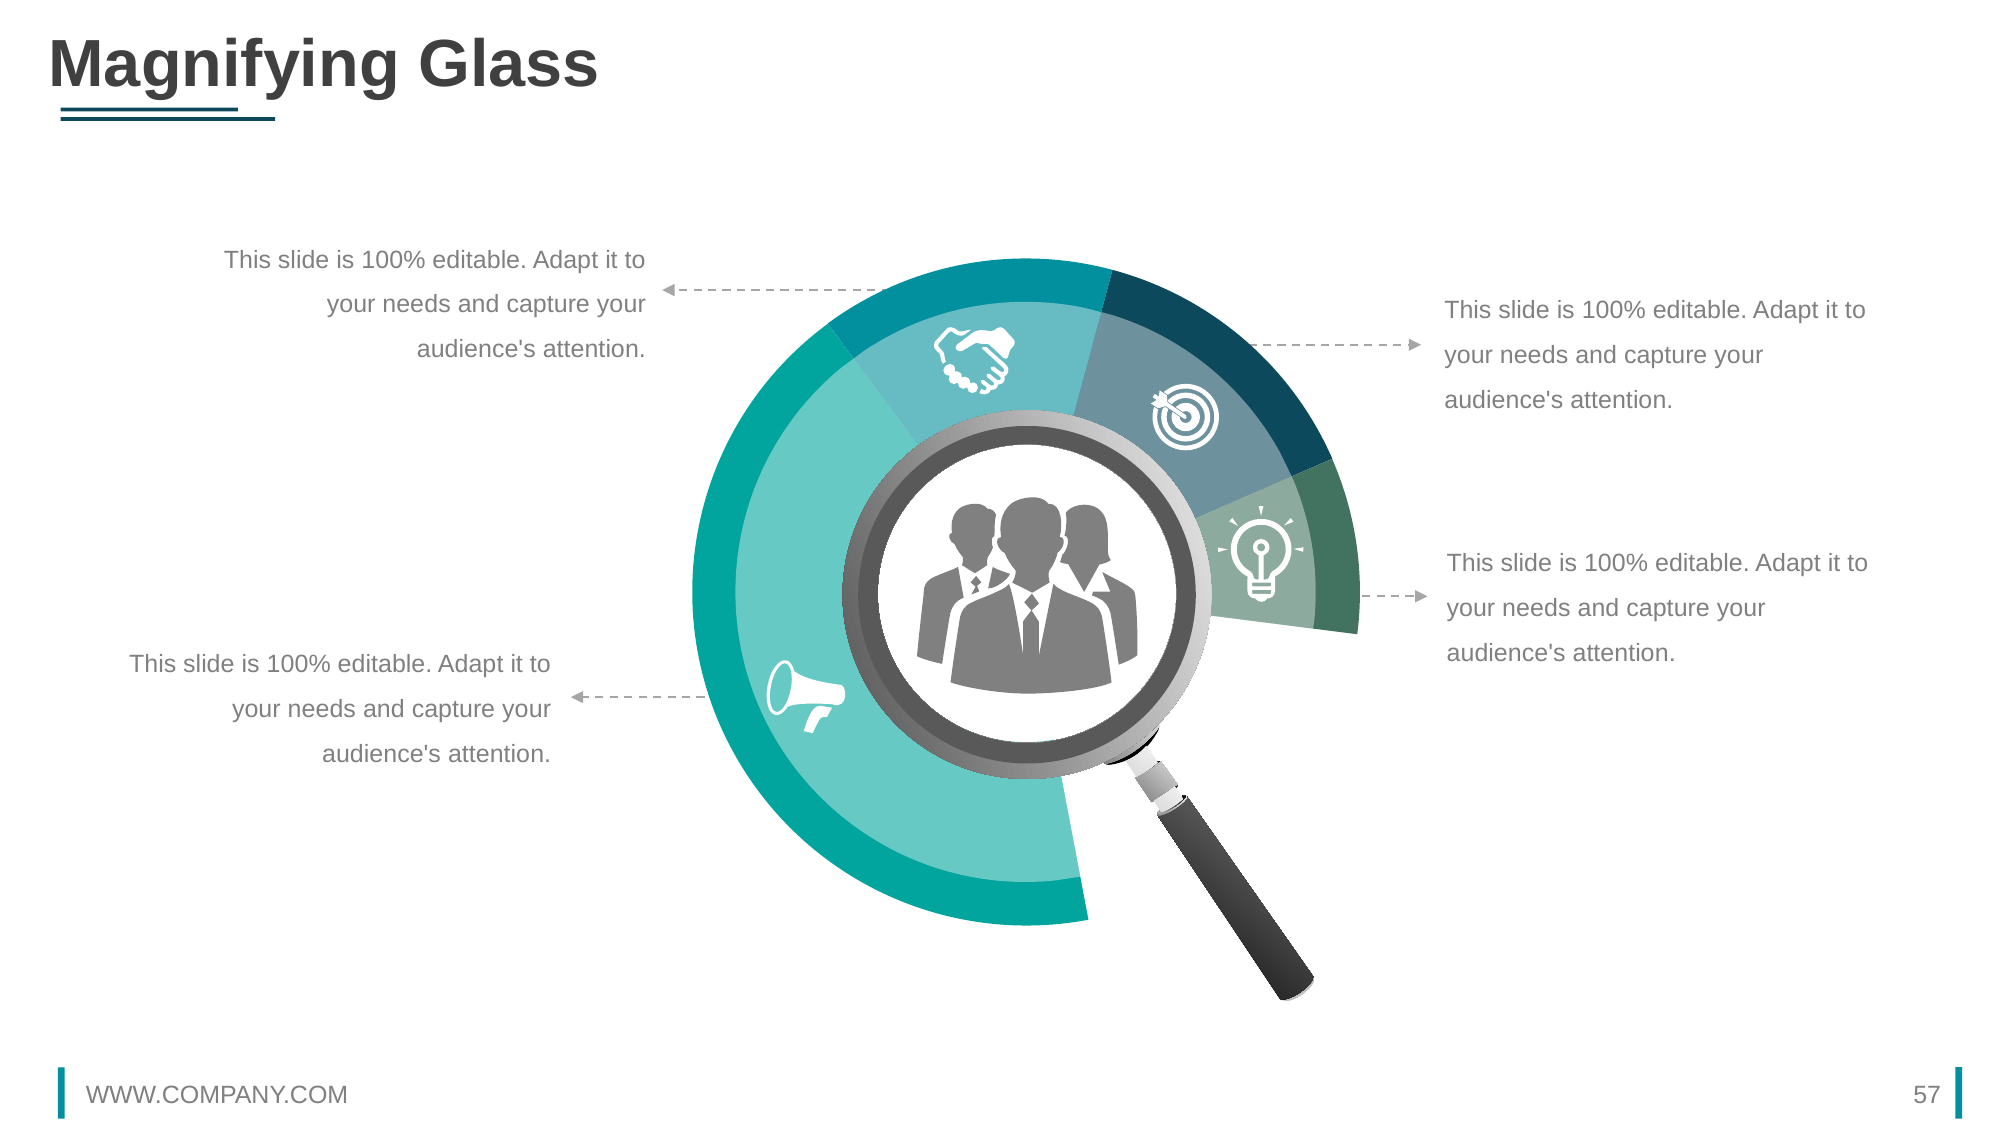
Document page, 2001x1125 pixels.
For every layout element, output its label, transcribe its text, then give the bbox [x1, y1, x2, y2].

text_box Magnifying Glass [33, 12, 2000, 107]
slide_number 57 [1887, 1063, 1957, 1124]
footer WWW.COMPANY.COM [70, 1063, 746, 1124]
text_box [112, 220, 1900, 916]
